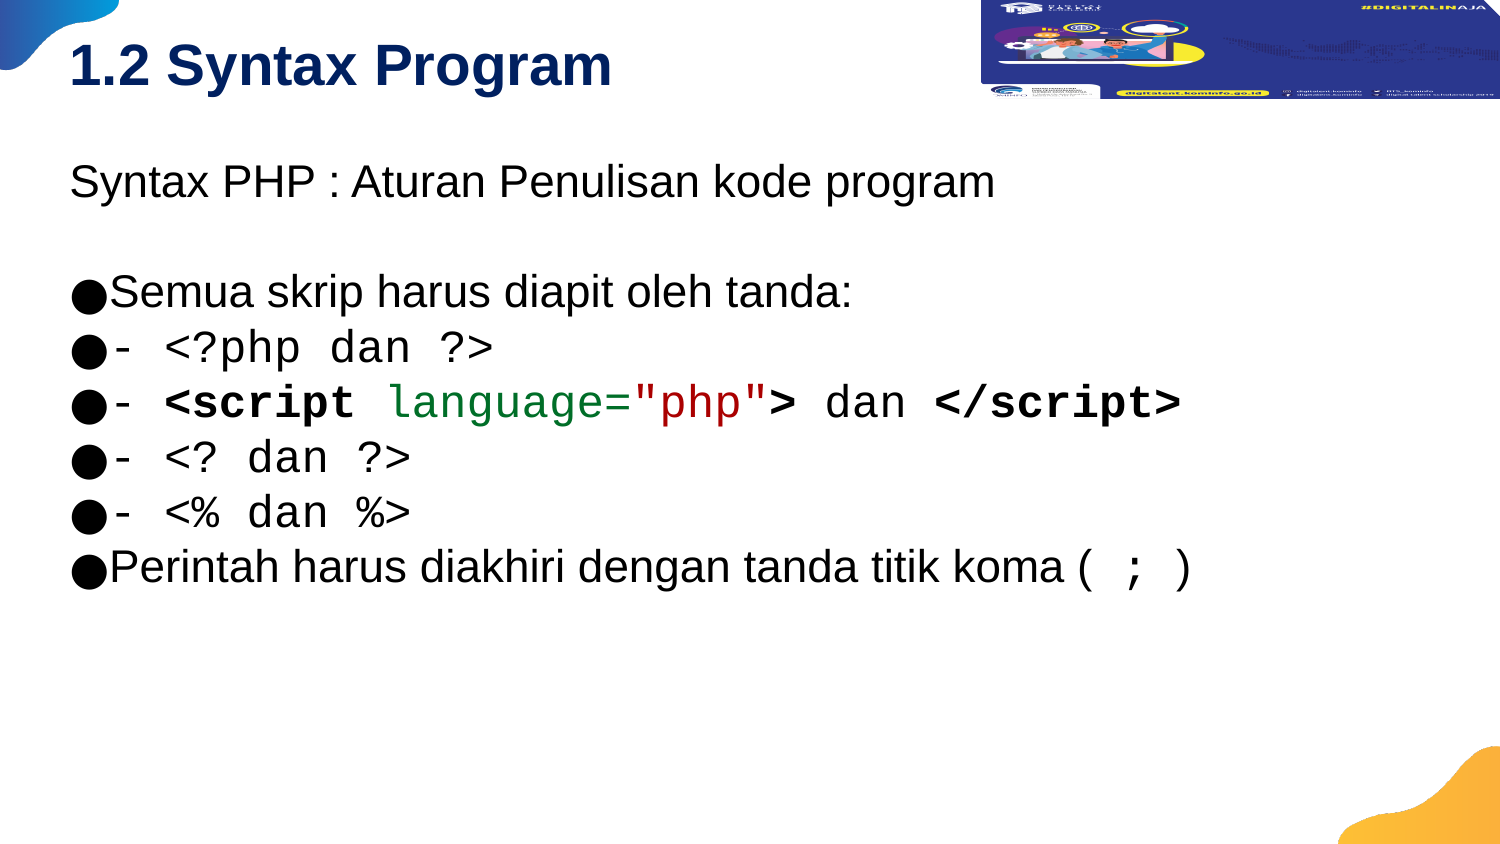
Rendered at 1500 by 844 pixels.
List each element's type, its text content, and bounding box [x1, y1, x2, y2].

text_box Syntax PHP : Aturan Penulisan kode program Semua skrip harus diapit oleh tanda: - <?php dan ?> - <script language="php"> dan </script> - <? dan ?> - <% dan %> Perintah harus diakhiri dengan tanda titik koma ( ; ) [54, 143, 1443, 599]
picture [0, 0, 120, 76]
text_box 1.2 Syntax Program [54, 19, 977, 105]
picture [1335, 738, 1500, 844]
picture [980, 0, 1500, 100]
